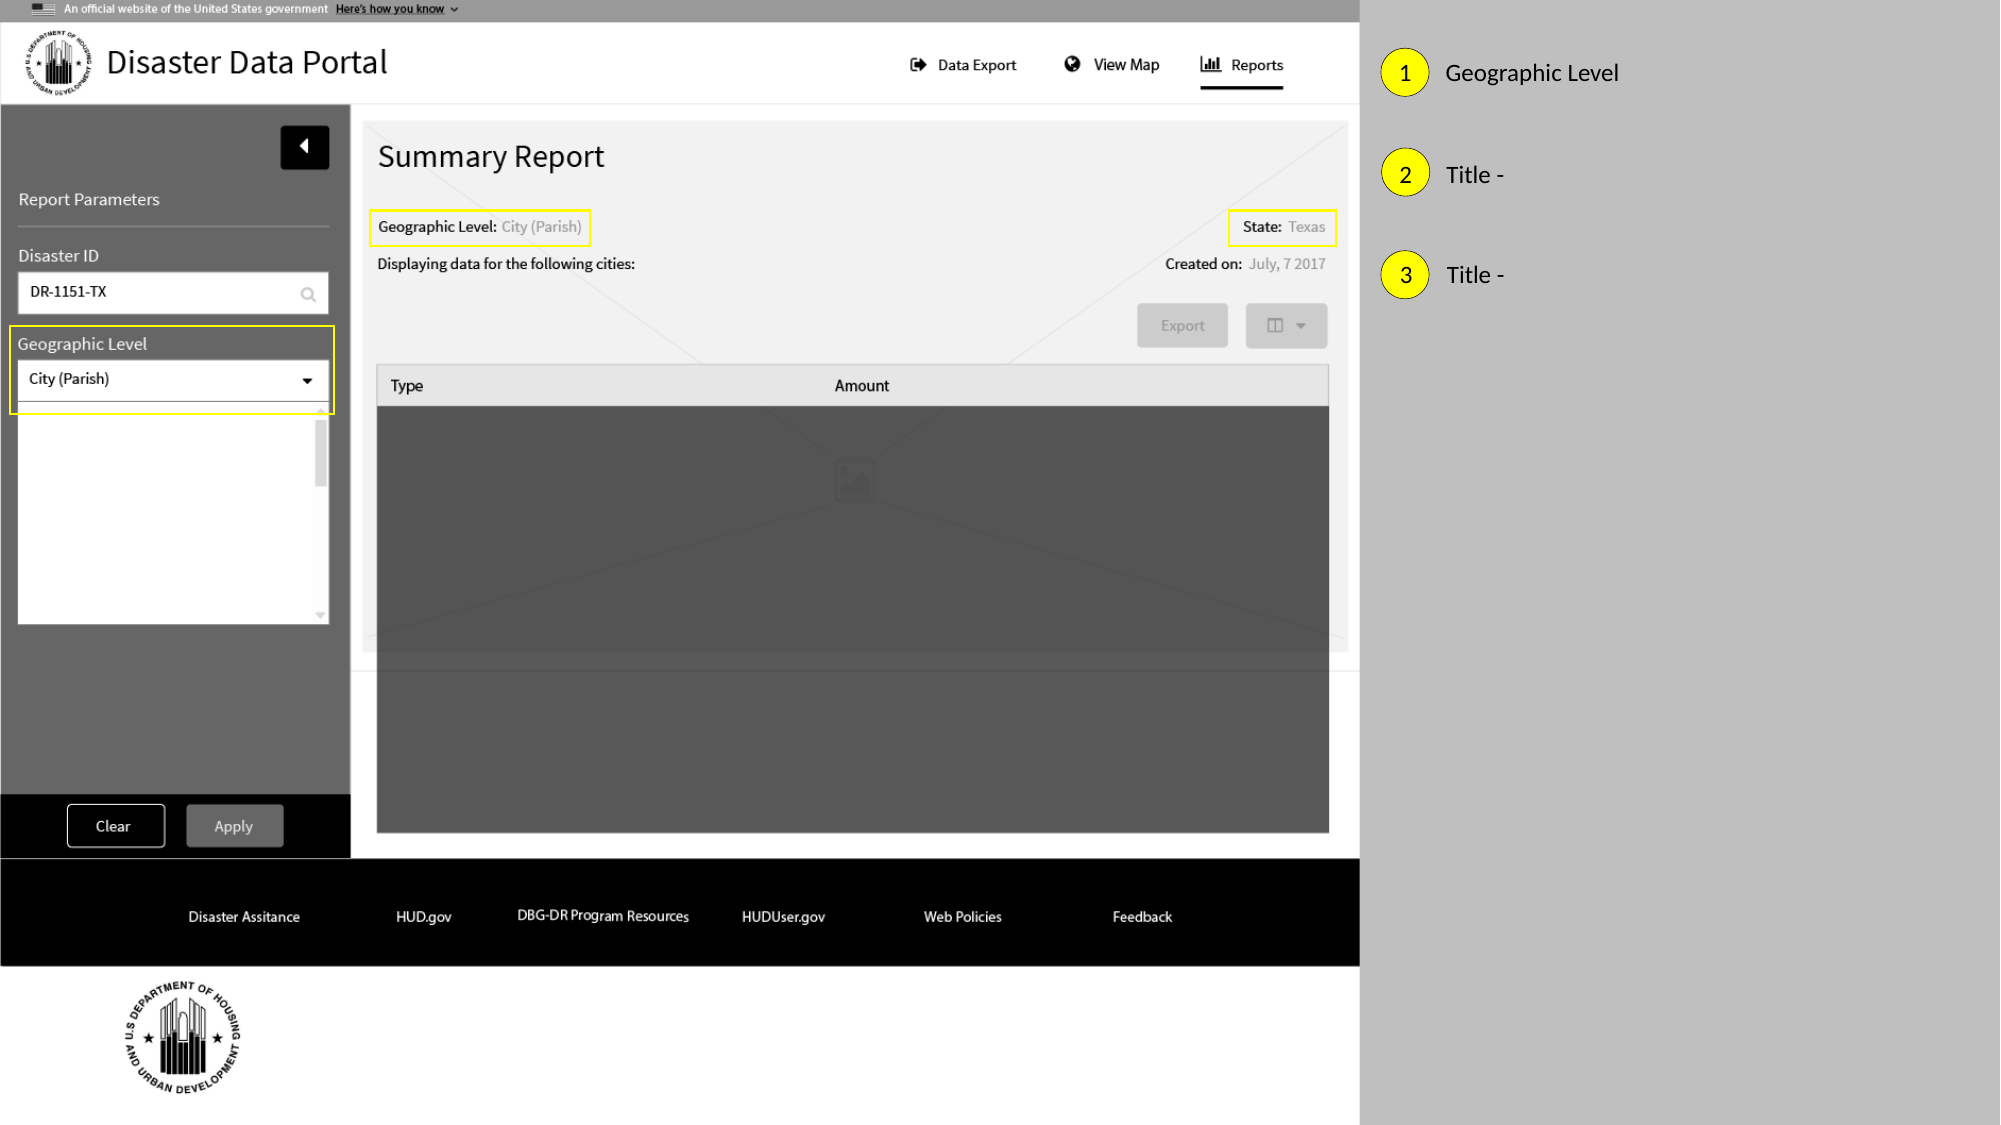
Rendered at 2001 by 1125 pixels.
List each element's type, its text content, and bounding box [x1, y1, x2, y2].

text_box [1392, 94, 1418, 98]
text_box [1391, 296, 1419, 300]
text_box [1360, 0, 2000, 1125]
text_box [1380, 159, 1384, 185]
text_box [1393, 146, 1418, 150]
text_box [1379, 261, 1384, 289]
picture [0, 0, 1360, 1125]
text_box [1379, 58, 1384, 86]
text_box 1 Geographic Level [1384, 48, 1636, 94]
text_box 2 Title - [1384, 150, 1526, 196]
text_box 3 Title - [1384, 251, 1526, 296]
